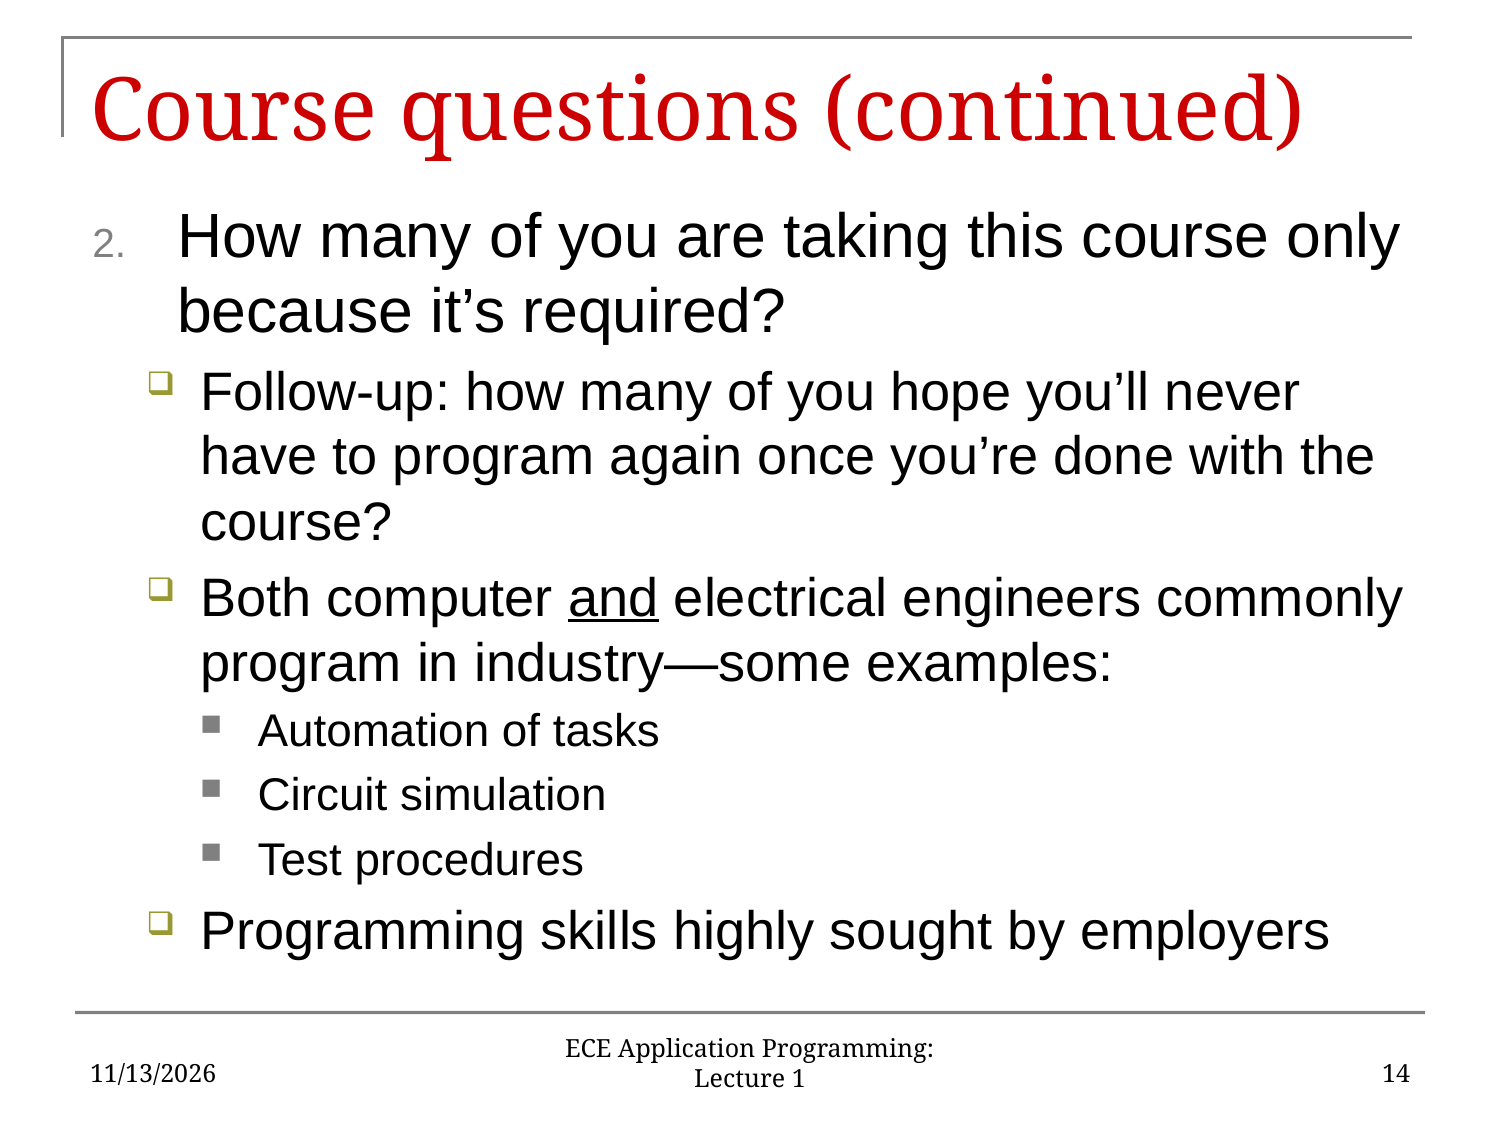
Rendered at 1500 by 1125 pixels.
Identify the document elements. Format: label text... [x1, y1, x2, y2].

slide_number 14 [1074, 1023, 1426, 1100]
list How many of you are taking this course only because it’s required? Follow-up: how many of you hope you’ll never have to program again once you’re done with the course? Both computer and electrical engineers commonly program in industry—some examples: Automation of tasks Circuit simulation Test procedures Programming skills highly sought by employers [75, 187, 1425, 1006]
footer ECE Application Programming: Lecture 1 [512, 1024, 988, 1101]
title Course questions (continued) [75, 45, 1425, 163]
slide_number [74, 1023, 426, 1100]
